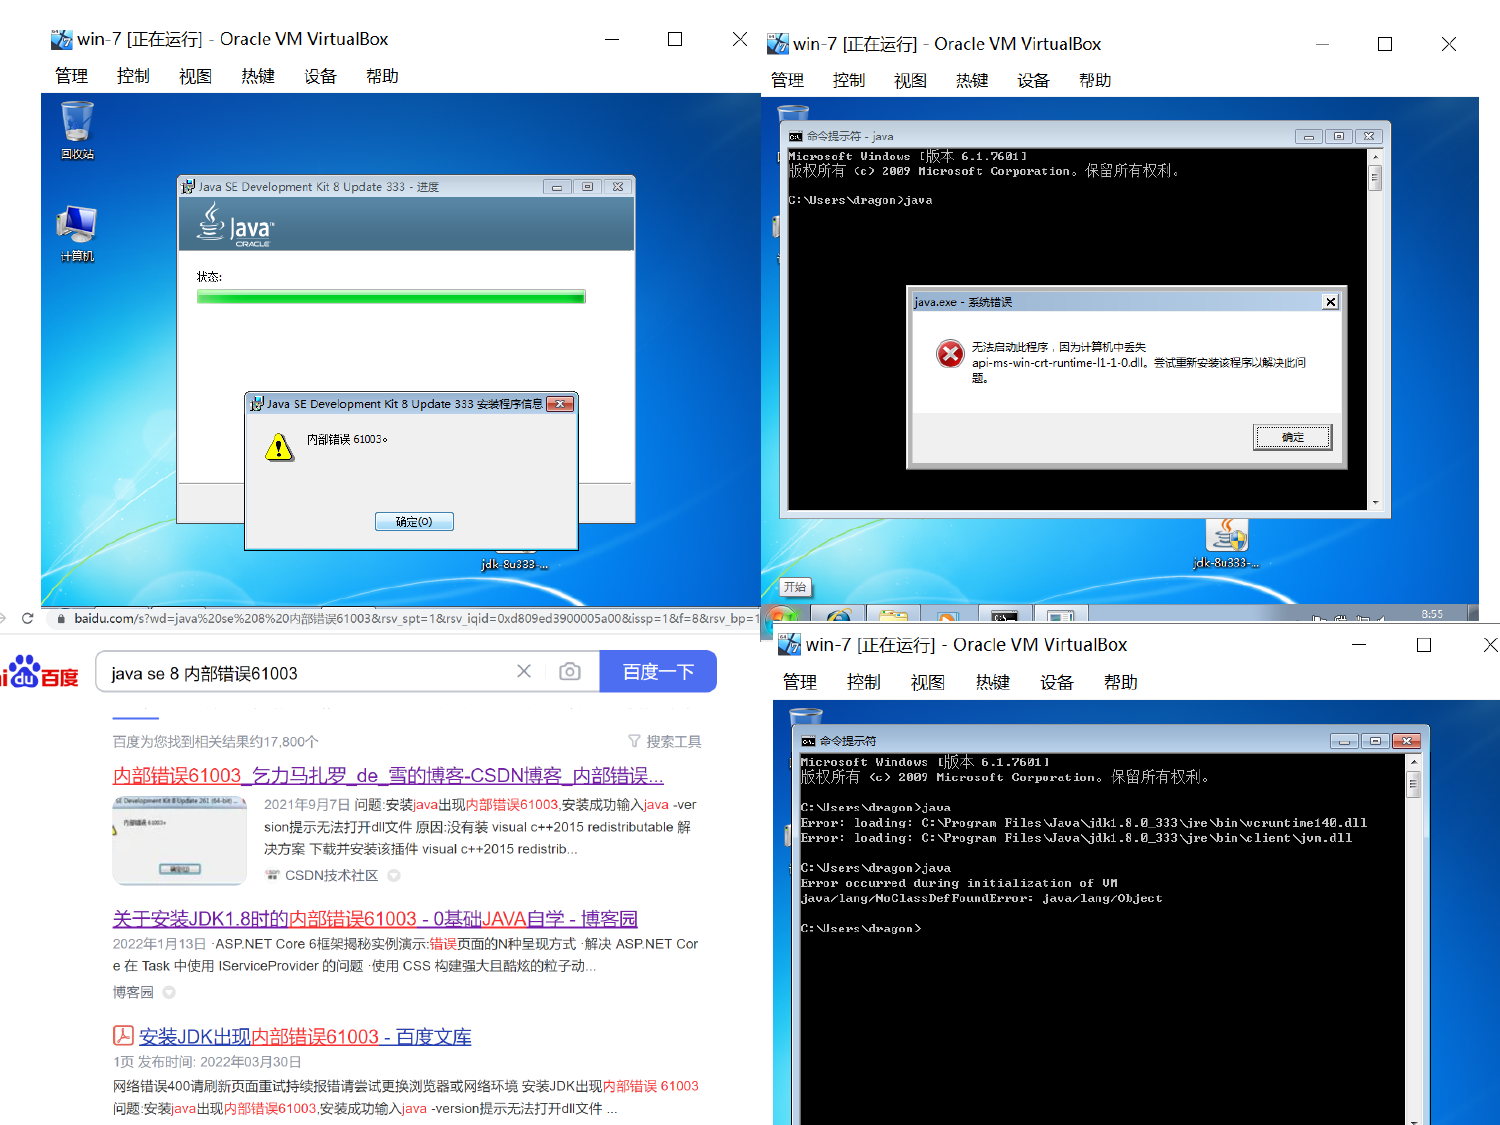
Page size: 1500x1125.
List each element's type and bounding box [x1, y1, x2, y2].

picture [761, 26, 1500, 1125]
picture [0, 609, 760, 1125]
list [41, 30, 757, 608]
